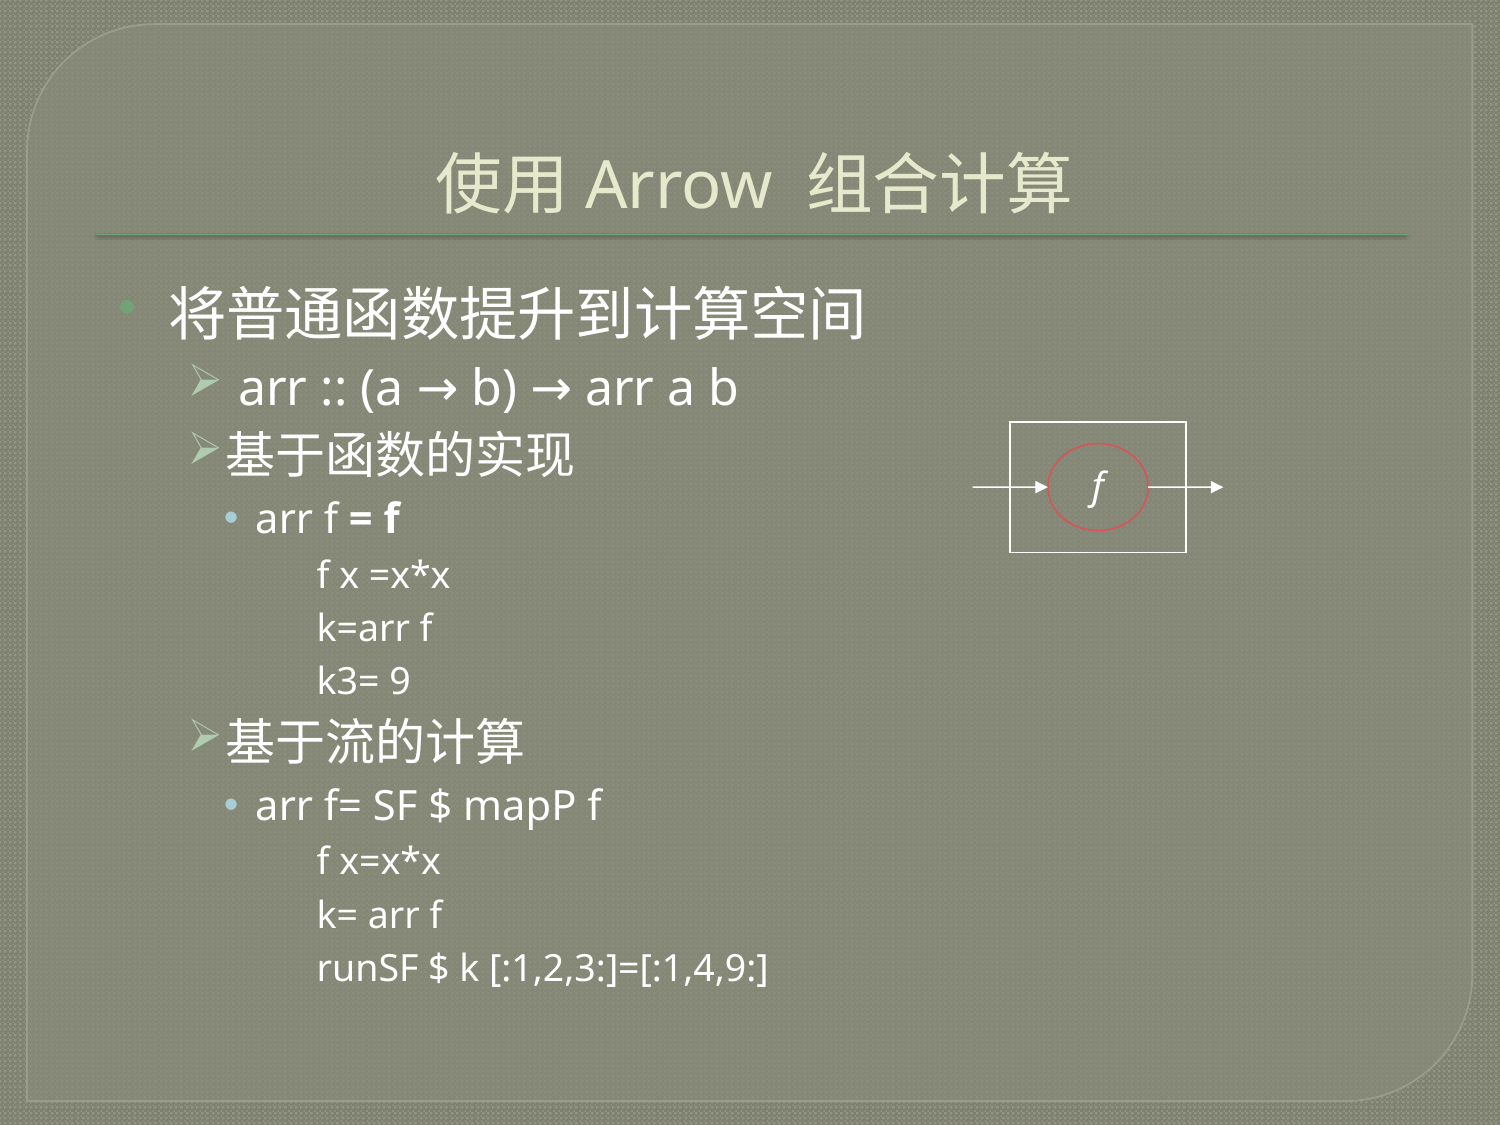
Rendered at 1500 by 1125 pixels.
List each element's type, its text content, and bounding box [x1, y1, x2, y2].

list 将普通函数提升到计算空间 arr :: (a → b) → arr a b 基于函数的实现 arr f = f f x =x*x k=arr f k3= 9 基于流的计算 arr f= SF $ mapP f f x=x*x k= arr f runSF $ k [:1,2,3:]=[:1,4,9:] [105, 270, 1425, 1013]
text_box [972, 421, 1224, 553]
title 使用Arrow 组合计算 [75, 41, 1425, 230]
